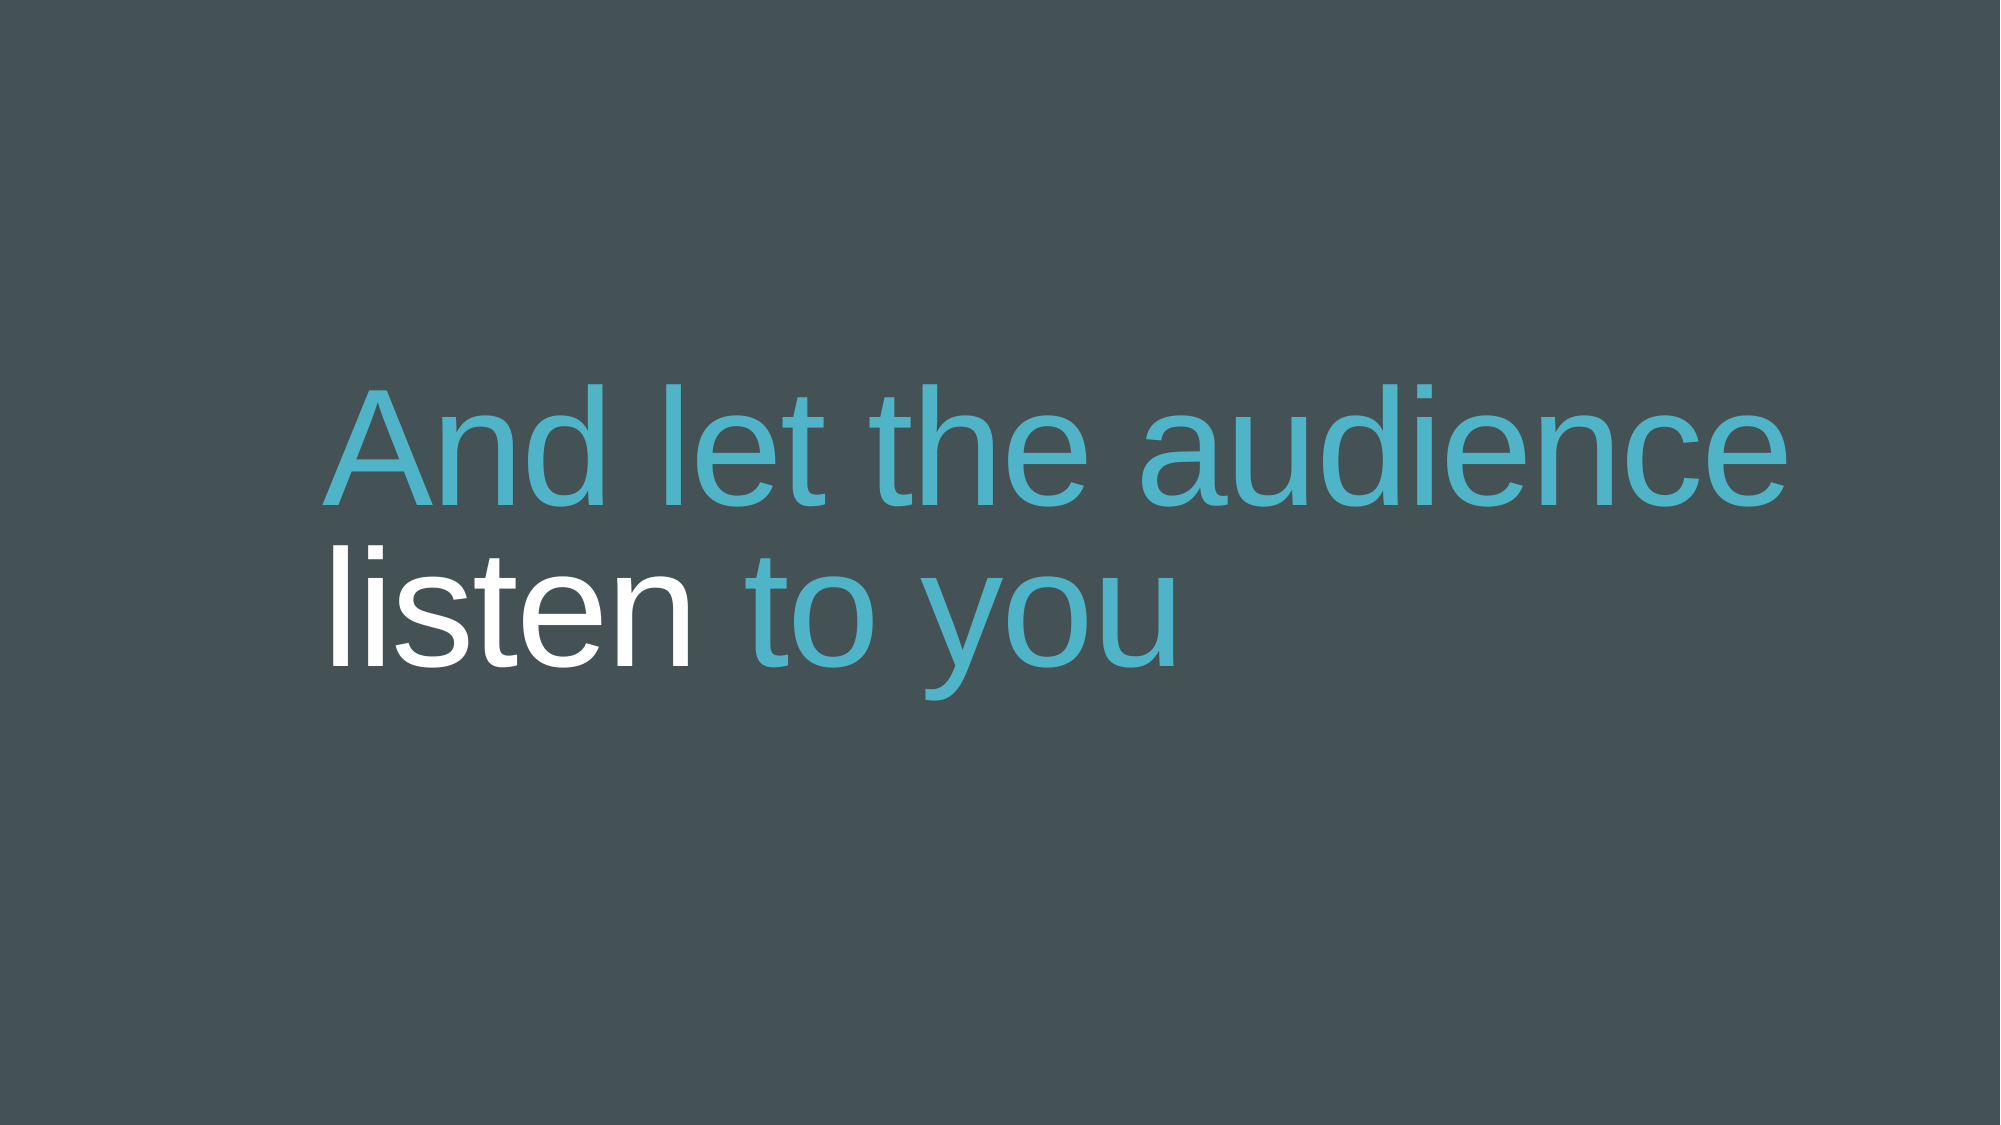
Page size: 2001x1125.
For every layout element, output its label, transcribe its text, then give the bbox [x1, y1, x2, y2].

title And let the audience listen to you [307, 350, 1863, 926]
